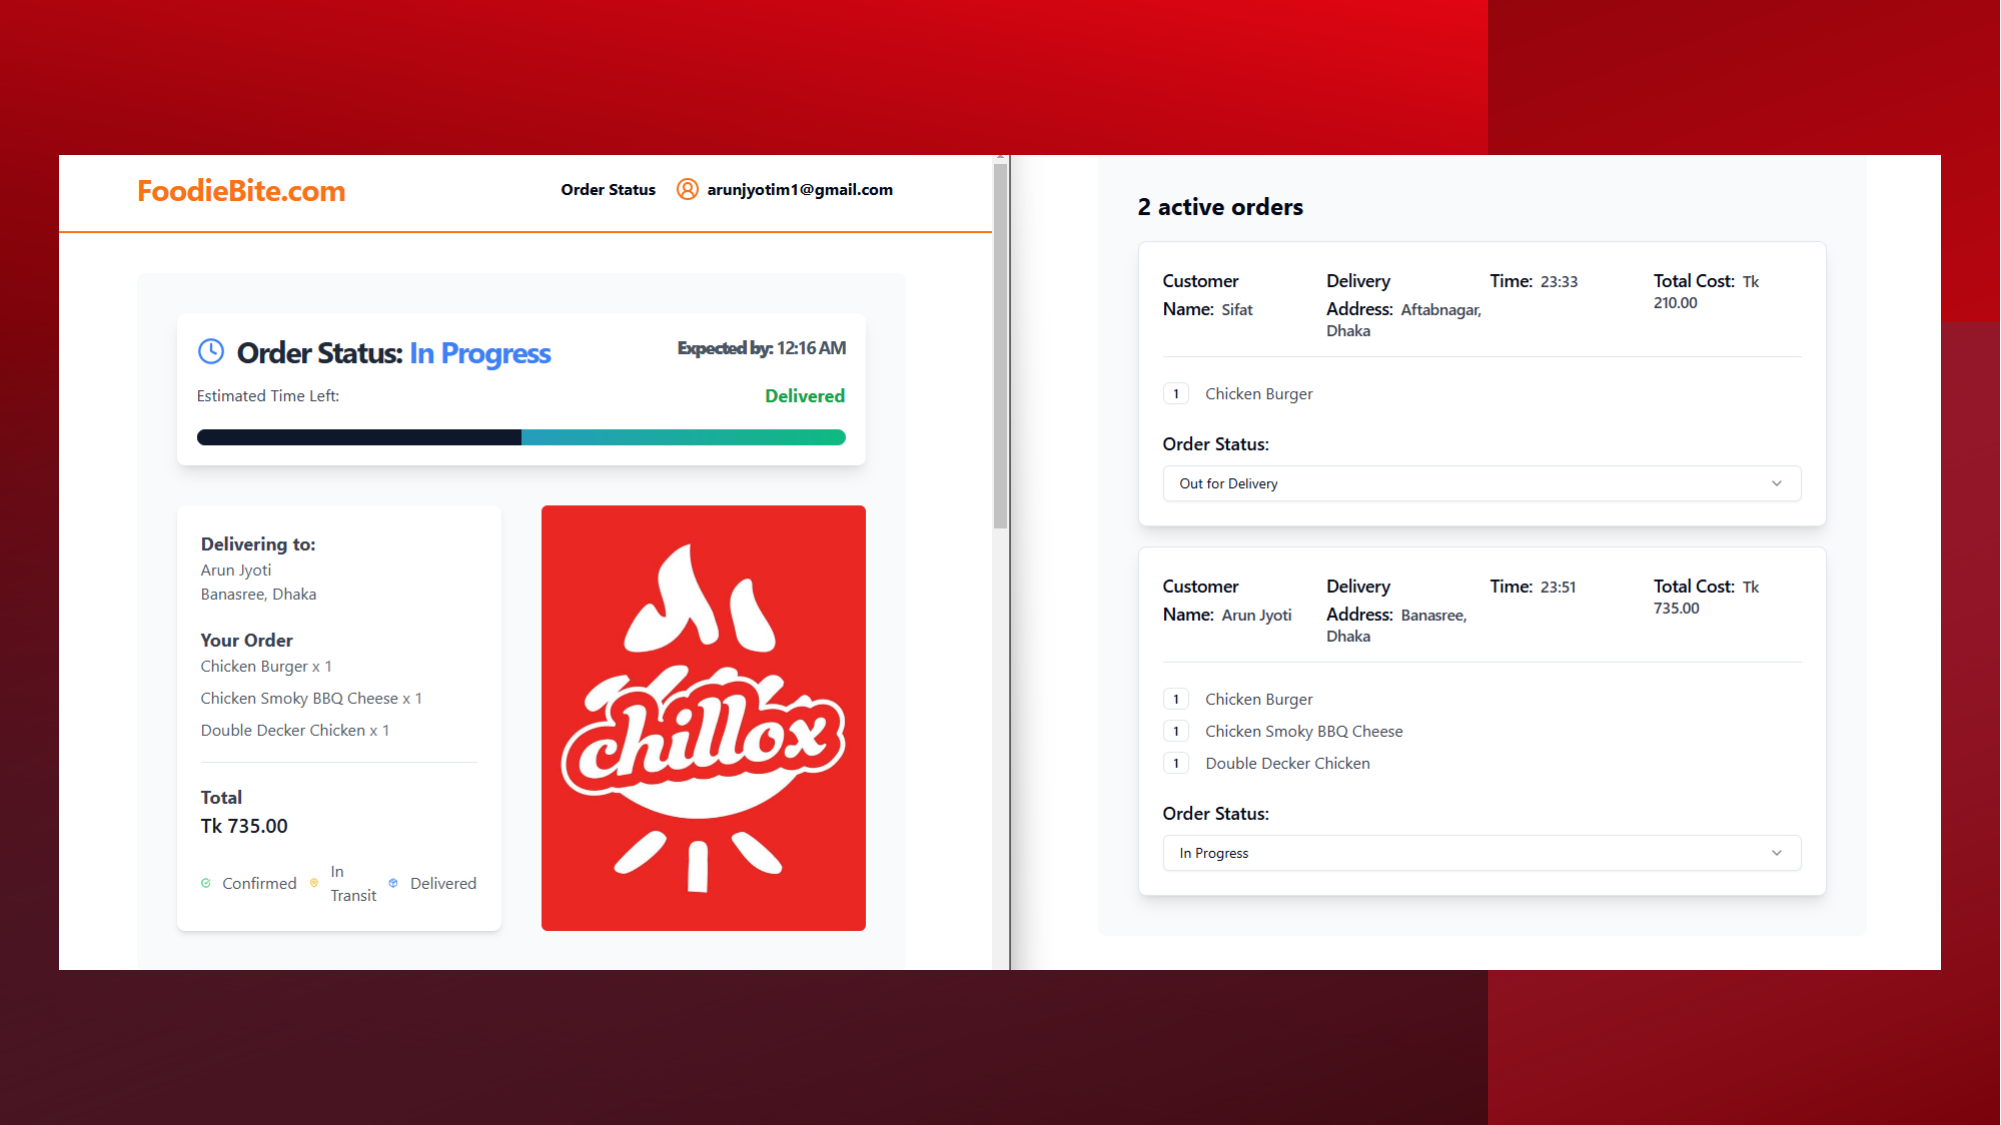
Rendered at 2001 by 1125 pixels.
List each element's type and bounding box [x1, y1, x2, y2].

picture [59, 155, 1941, 970]
text_box [1489, 0, 2000, 321]
text_box [0, 321, 2000, 1125]
text_box [0, 0, 1489, 321]
